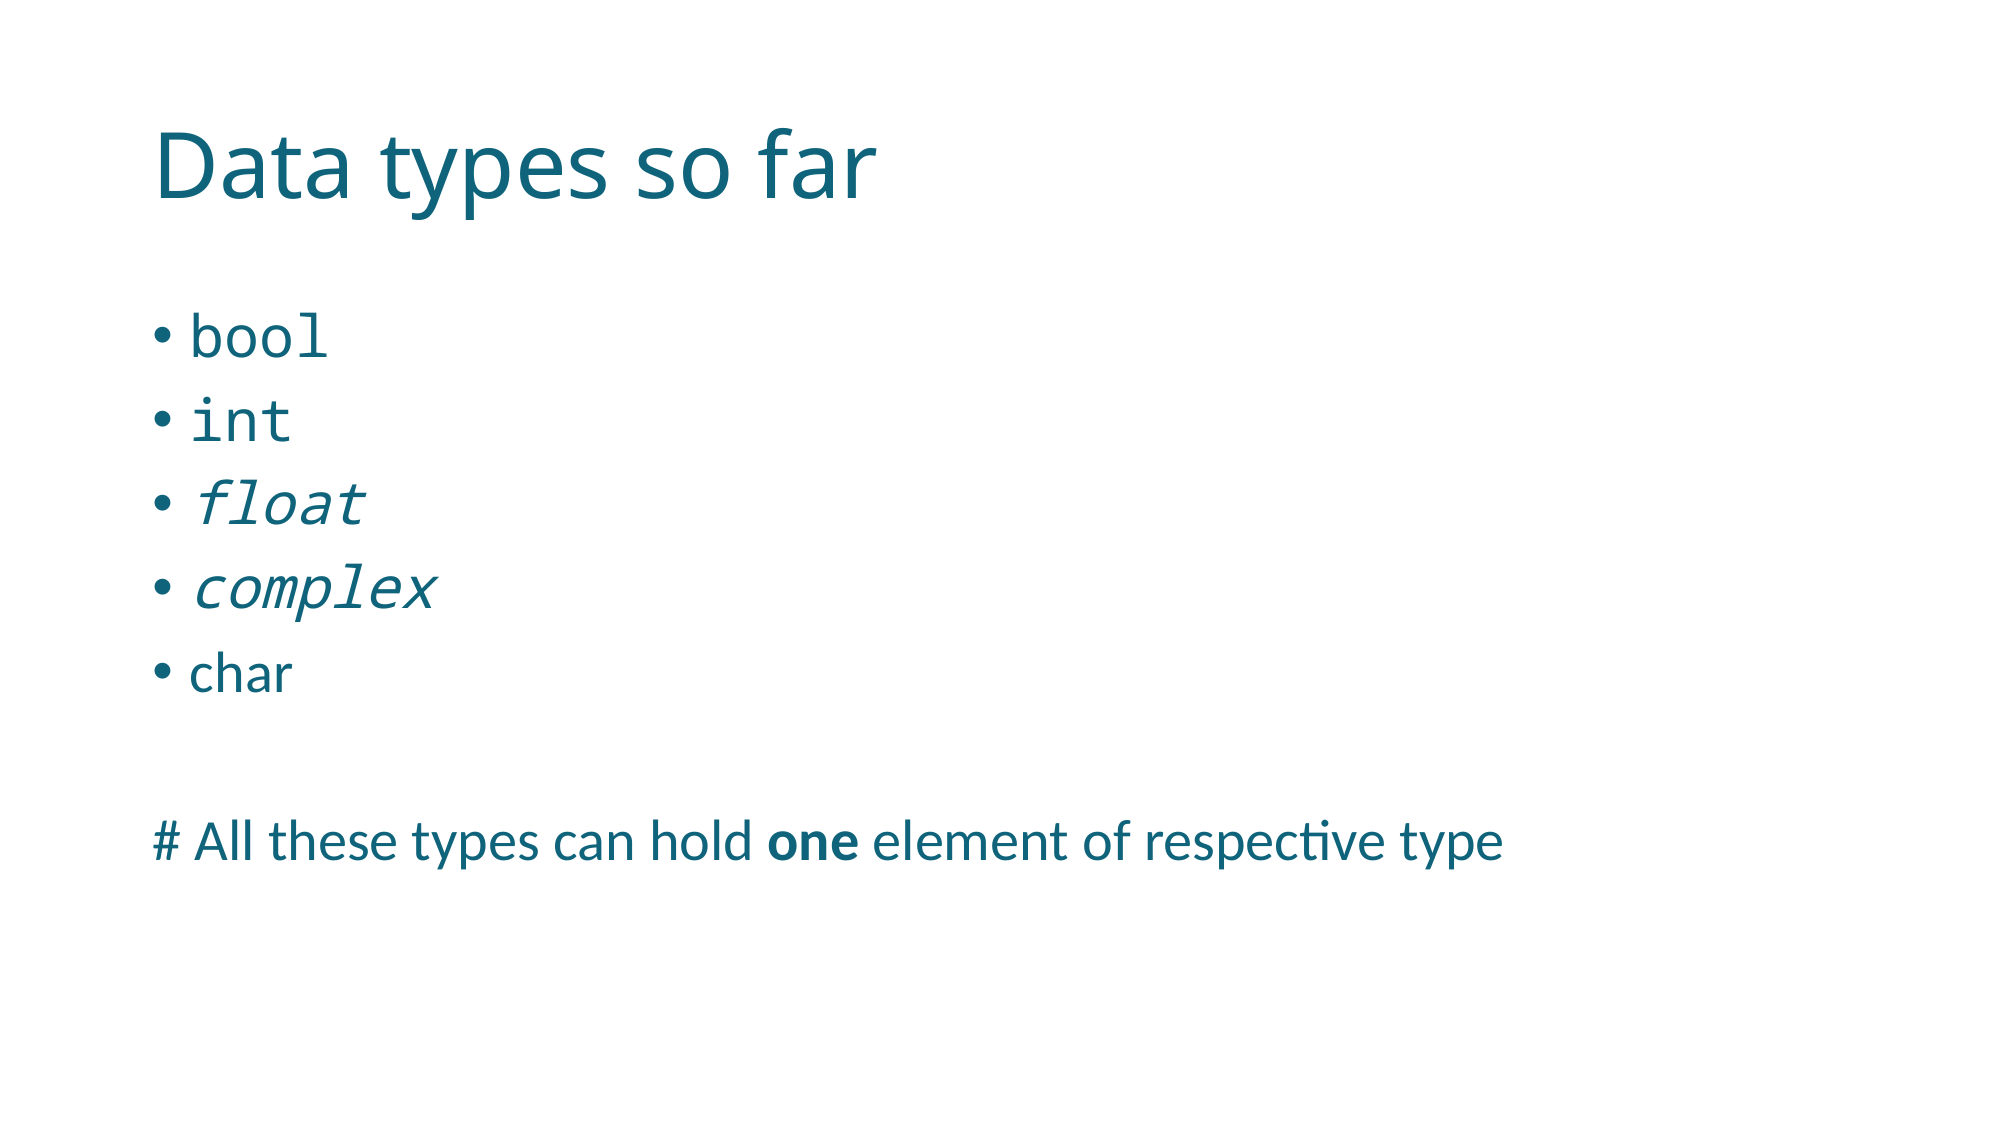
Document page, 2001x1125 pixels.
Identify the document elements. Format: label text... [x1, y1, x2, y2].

list bool int float complex char # All these types can hold one element of respective type [137, 299, 1863, 1014]
title Data types so far [137, 59, 1863, 278]
